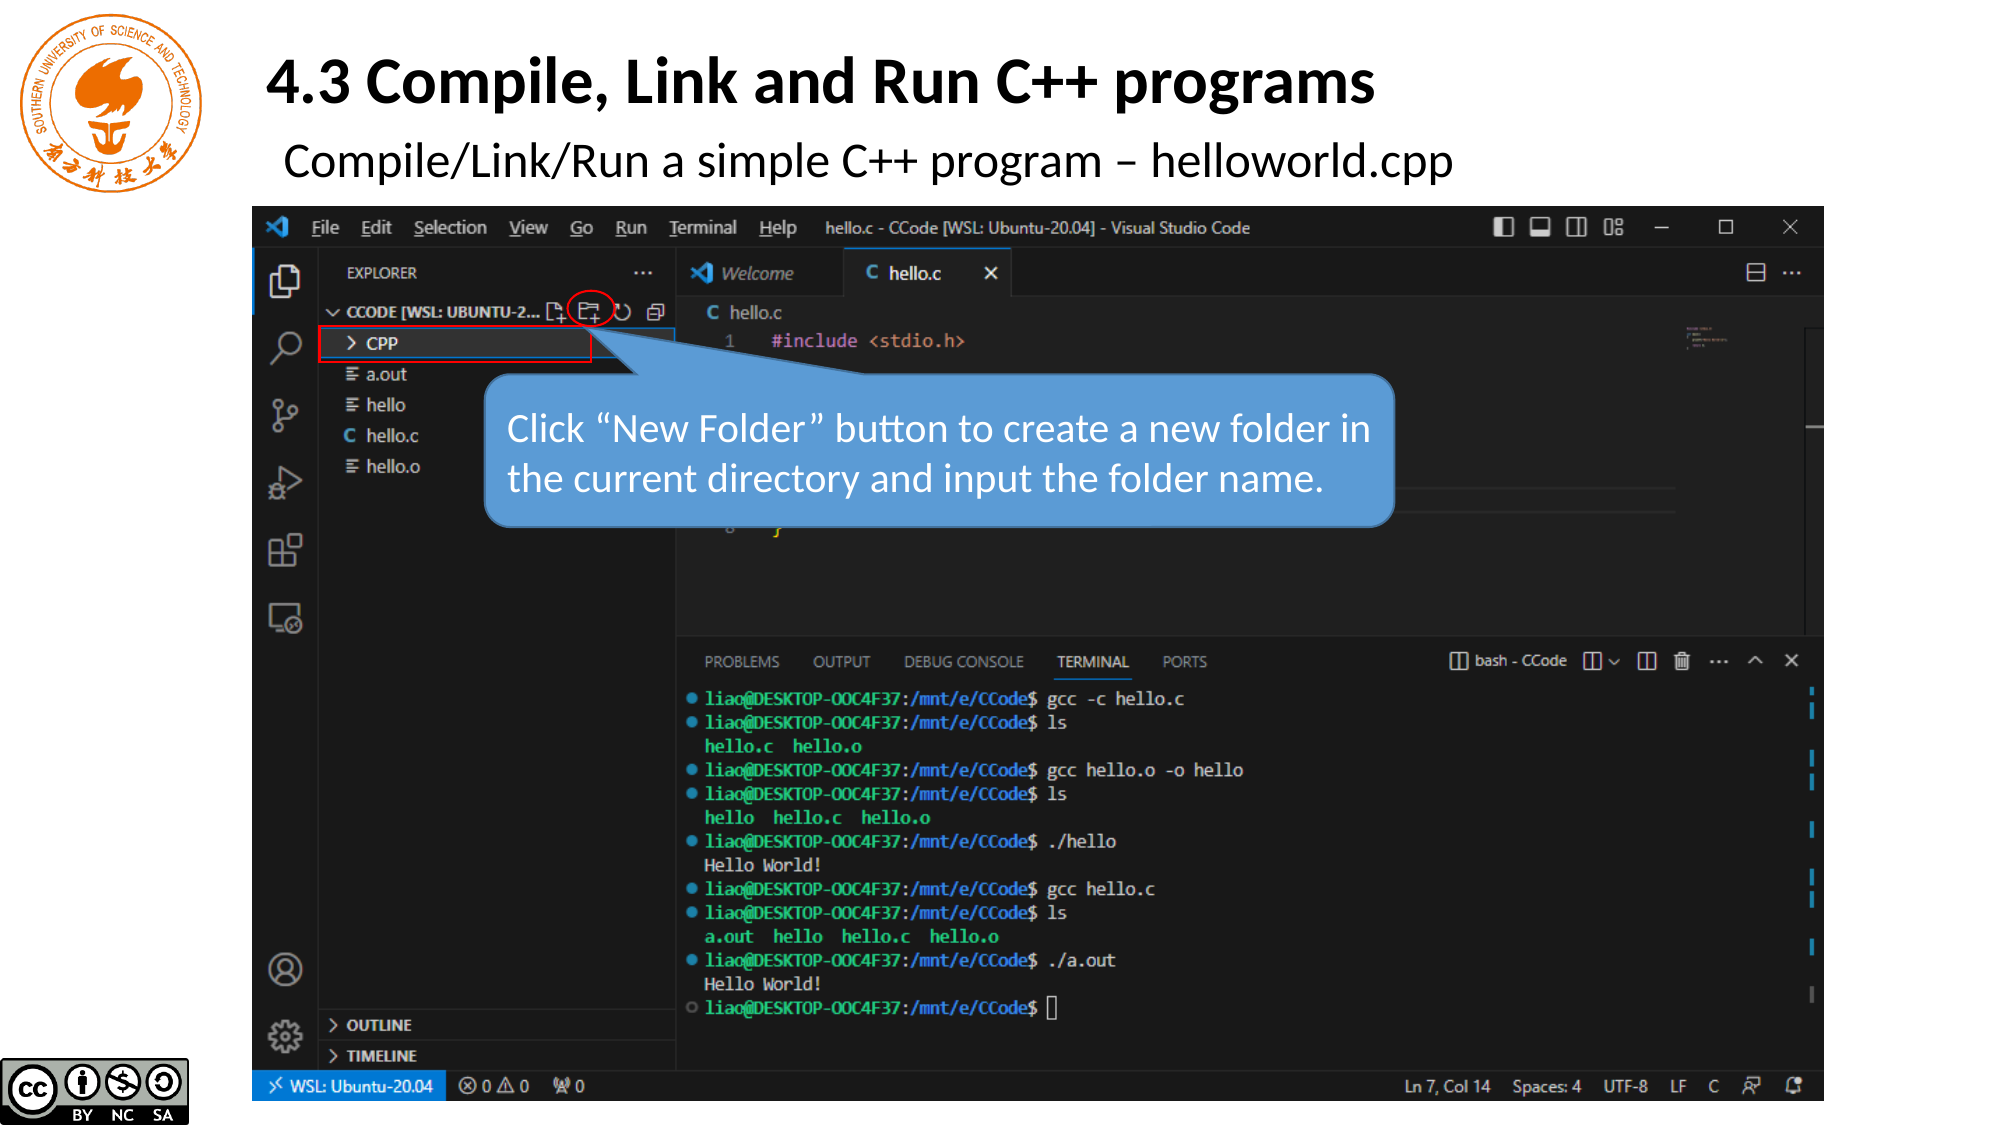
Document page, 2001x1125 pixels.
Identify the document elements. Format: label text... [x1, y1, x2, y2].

text_box 4.3 Compile, Link and Run C++ programs [251, 29, 1408, 125]
text_box Compile/Link/Run a simple C++ program – helloworld.cpp [268, 119, 1470, 195]
picture [18, 11, 202, 194]
picture [251, 206, 1824, 1101]
picture [0, 1058, 189, 1125]
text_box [319, 290, 1395, 527]
